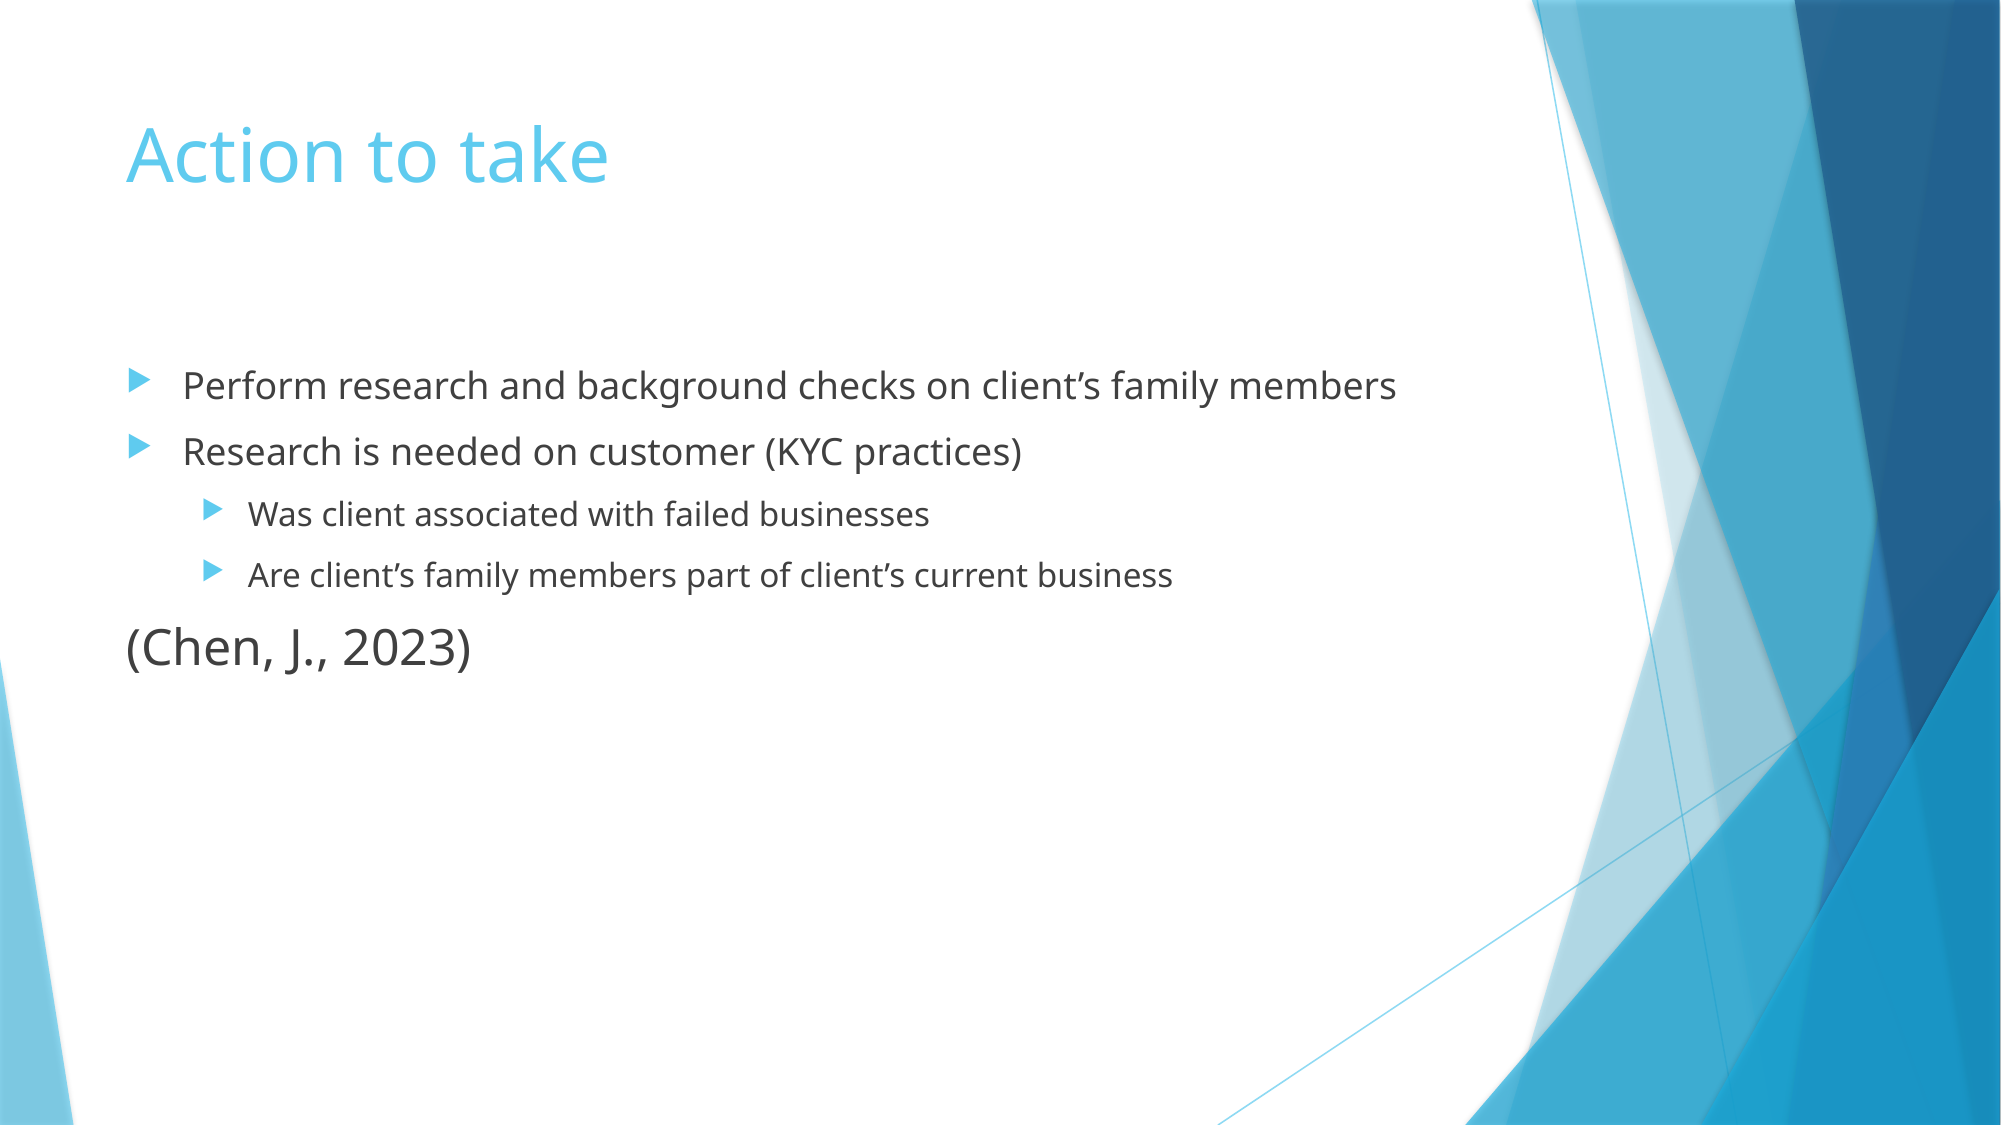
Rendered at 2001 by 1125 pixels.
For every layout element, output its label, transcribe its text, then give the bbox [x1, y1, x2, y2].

list Perform research and background checks on client’s family members Research is needed on customer (KYC practices) Was client associated with failed businesses Are client’s family members part of client’s current business (Chen, J., 2023) [111, 354, 1522, 992]
title Action to take [111, 99, 1522, 317]
